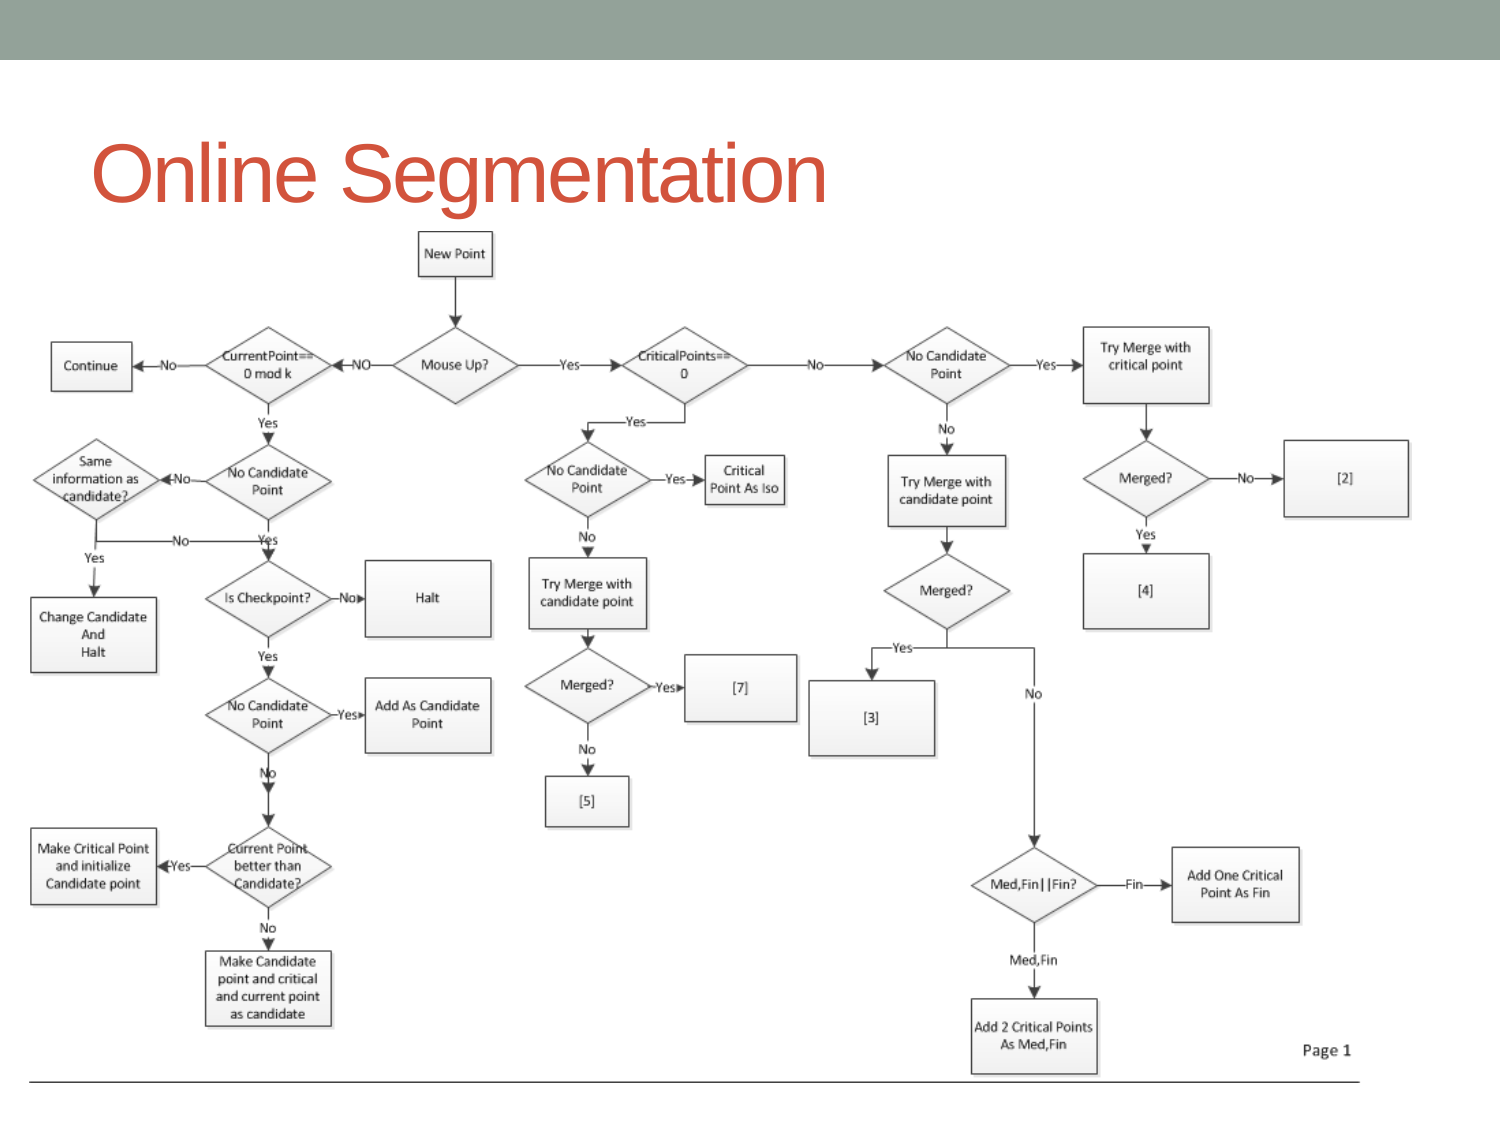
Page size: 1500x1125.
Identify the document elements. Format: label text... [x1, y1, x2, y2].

title Online Segmentation [75, 87, 1425, 250]
picture [29, 231, 1412, 1084]
